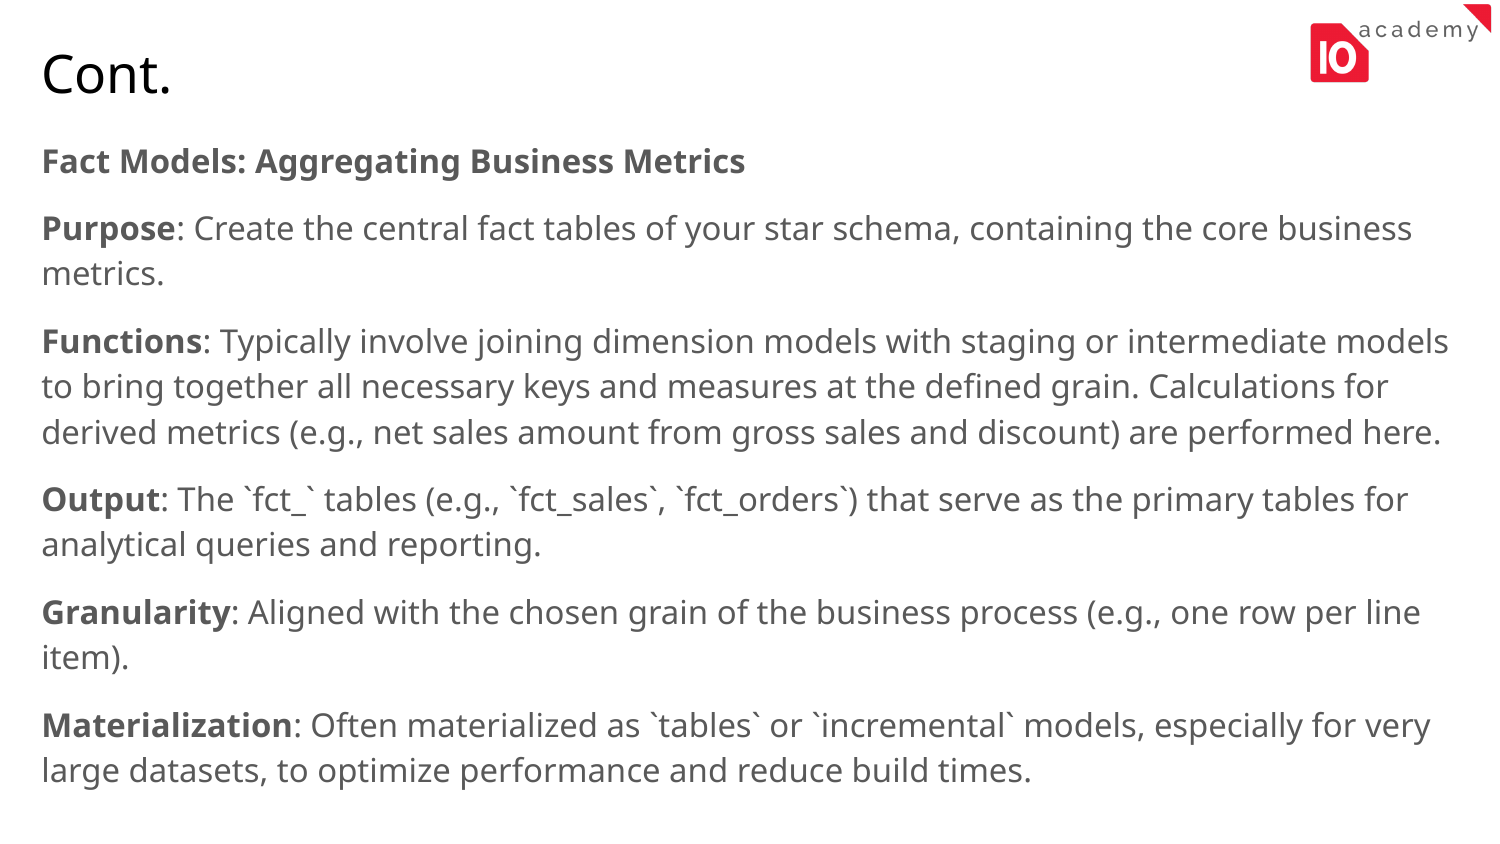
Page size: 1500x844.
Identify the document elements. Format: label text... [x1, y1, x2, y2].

title Cont. [26, 25, 1424, 119]
picture [1296, 0, 1500, 88]
list Fact Models: Aggregating Business Metrics Purpose: Create the central fact tables of your star schema, containing the core business metrics. Functions: Typically involve joining dimension models with staging or intermediate models to bring together all necessary keys and measures at the defined grain. Calculations for derived metrics (e.g., net sales amount from gross sales and discount) are performed here. Output: The `fct_` tables (e.g., `fct_sales`, `fct_orders`) that serve as the primary tables for analytical queries and reporting. Granularity: Aligned with the chosen grain of the business process (e.g., one row per line item). Materialization: Often materialized as `tables` or `incremental` models, especially for very large datasets, to optimize performance and reduce build times. [26, 119, 1486, 844]
